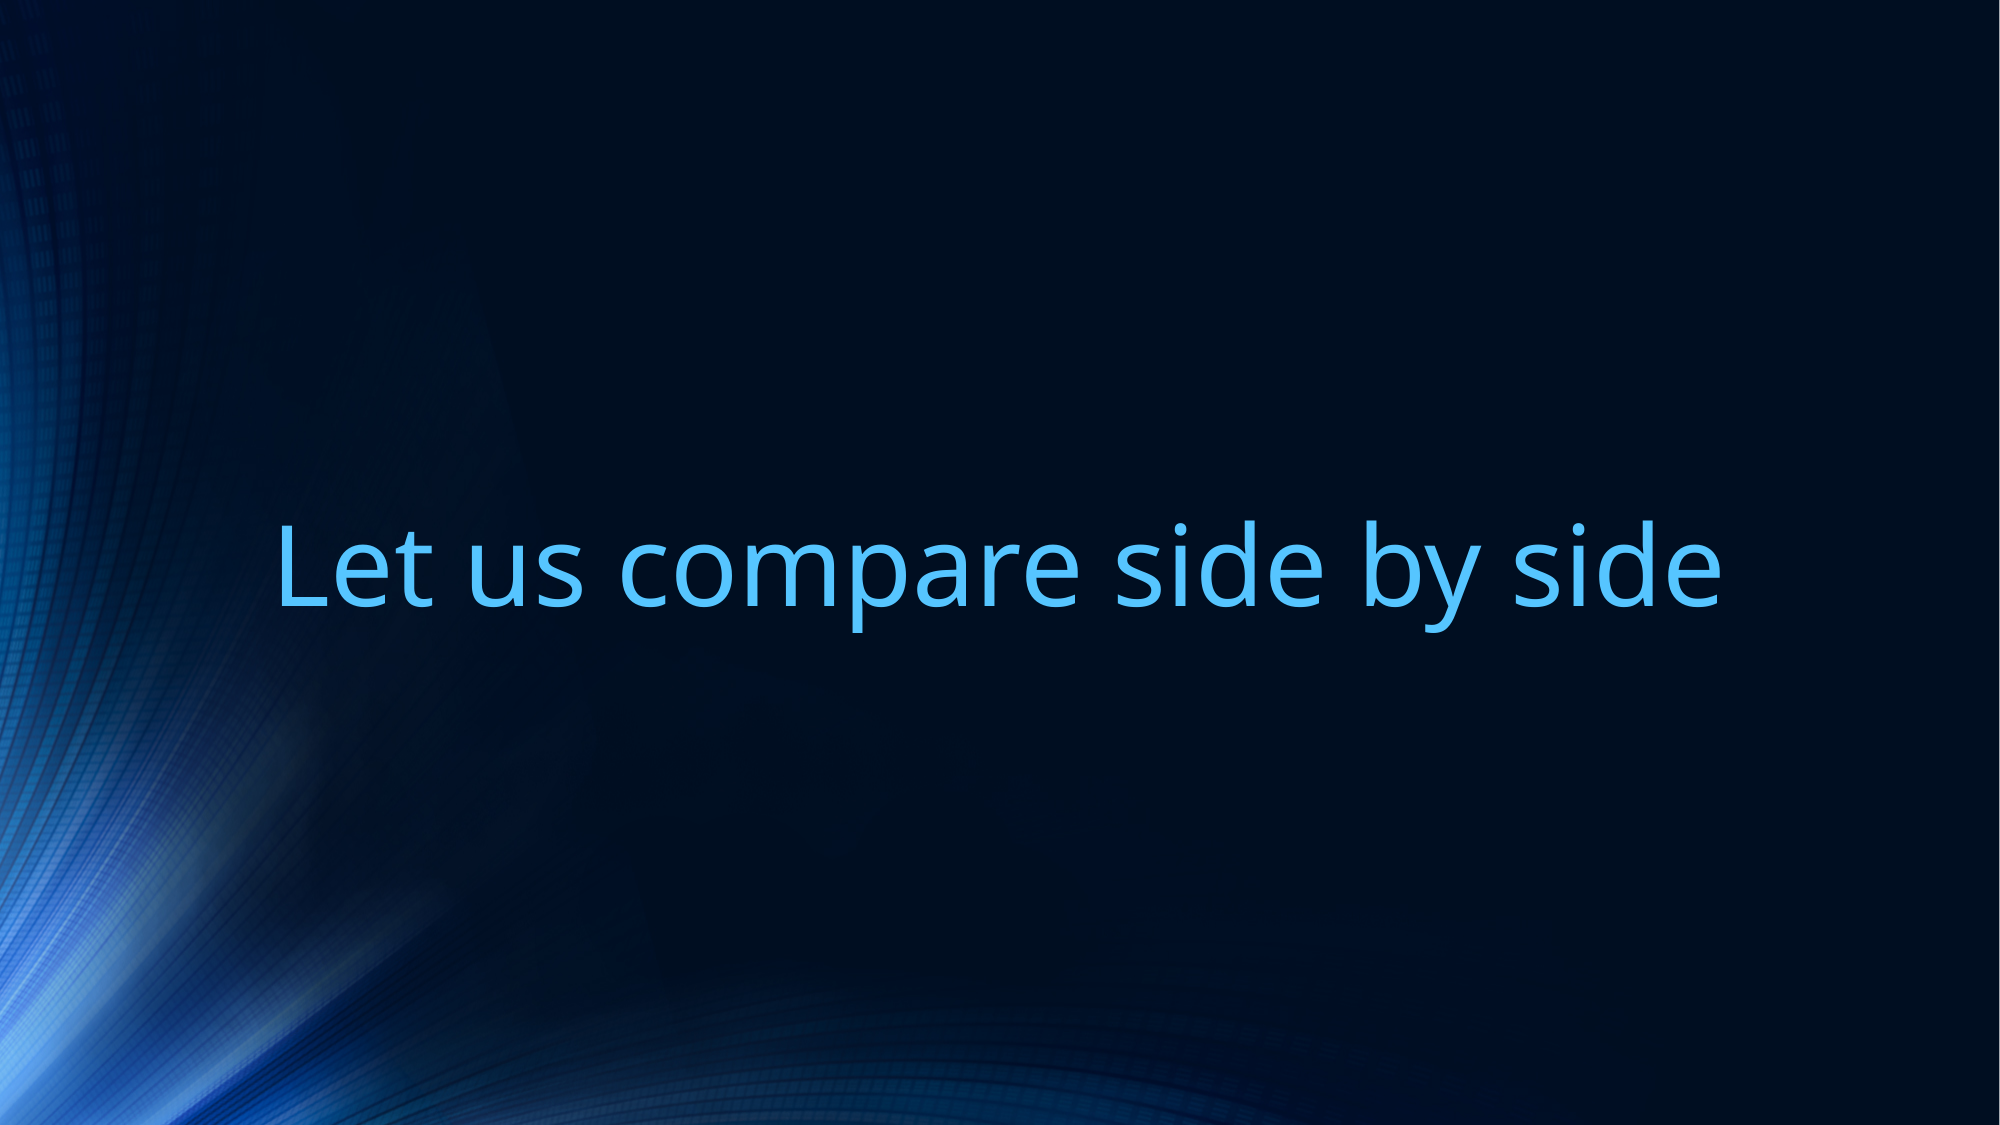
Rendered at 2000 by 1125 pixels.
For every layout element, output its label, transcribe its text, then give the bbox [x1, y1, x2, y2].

picture [0, 0, 2000, 1125]
text_box Let us compare side by side [256, 486, 1743, 637]
